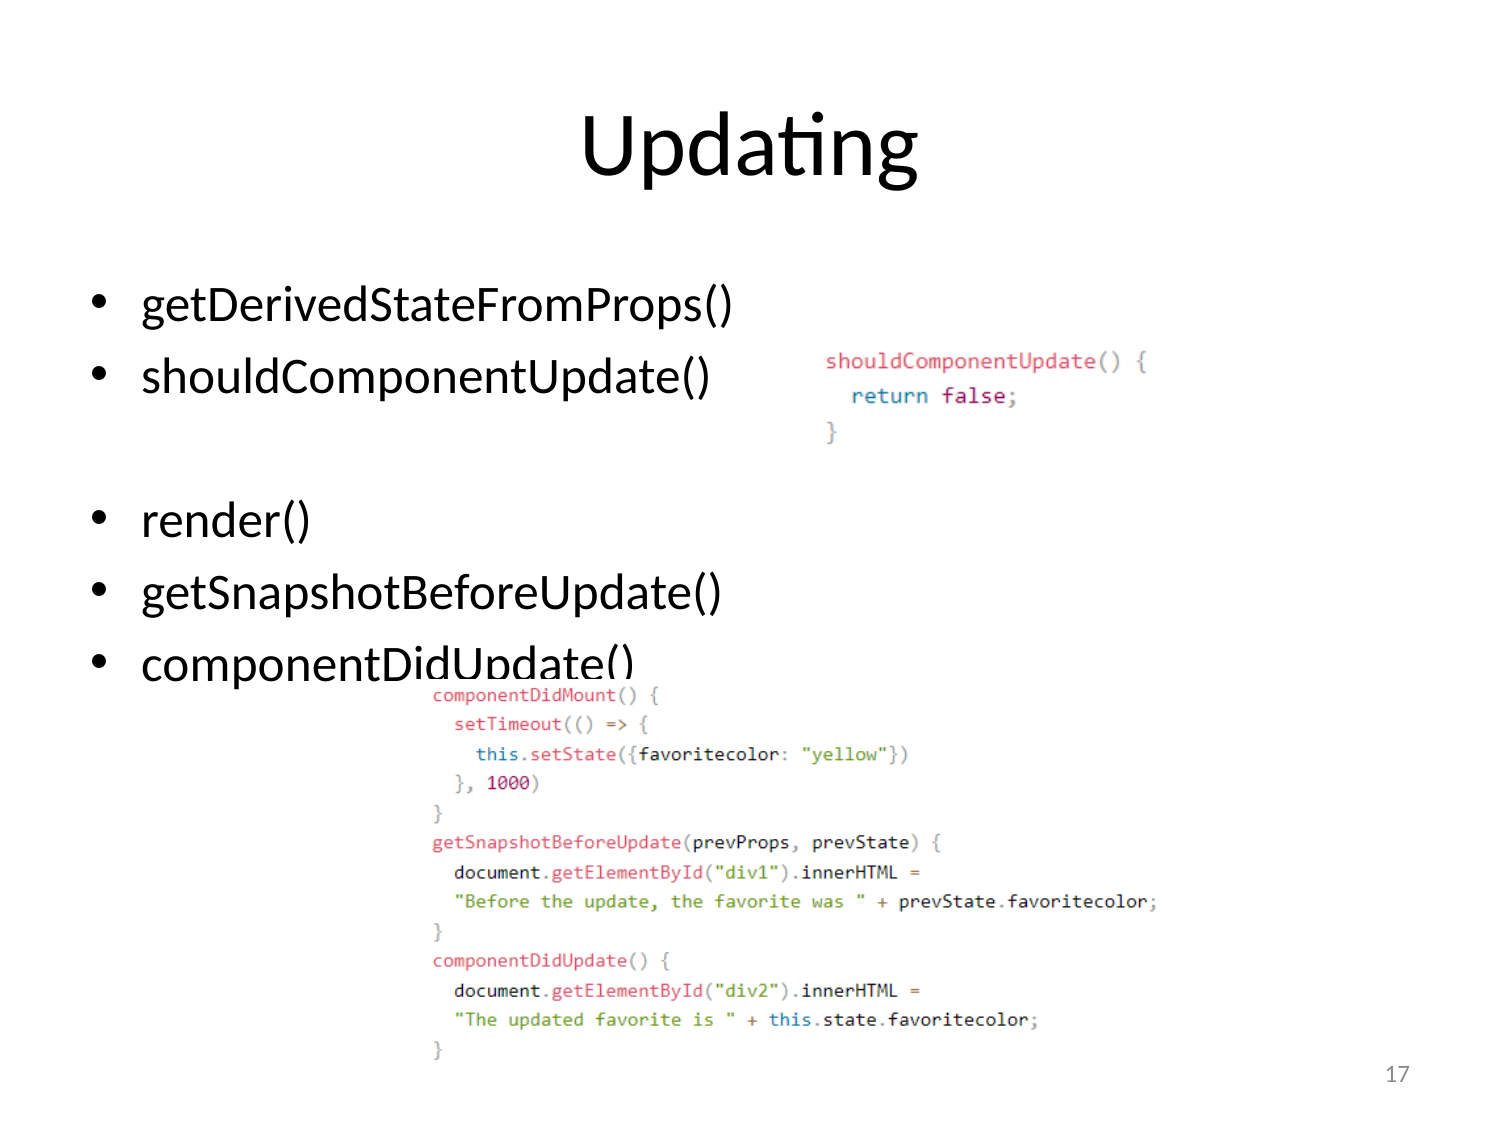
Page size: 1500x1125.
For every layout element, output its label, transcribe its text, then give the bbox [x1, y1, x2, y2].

picture [815, 345, 1163, 449]
list getDerivedStateFromProps() shouldComponentUpdate() render() getSnapshotBeforeUpdate() componentDidUpdate() [75, 262, 1425, 700]
slide_number 17 [1074, 1042, 1425, 1103]
title Updating [75, 45, 1425, 233]
picture [412, 678, 1185, 1064]
